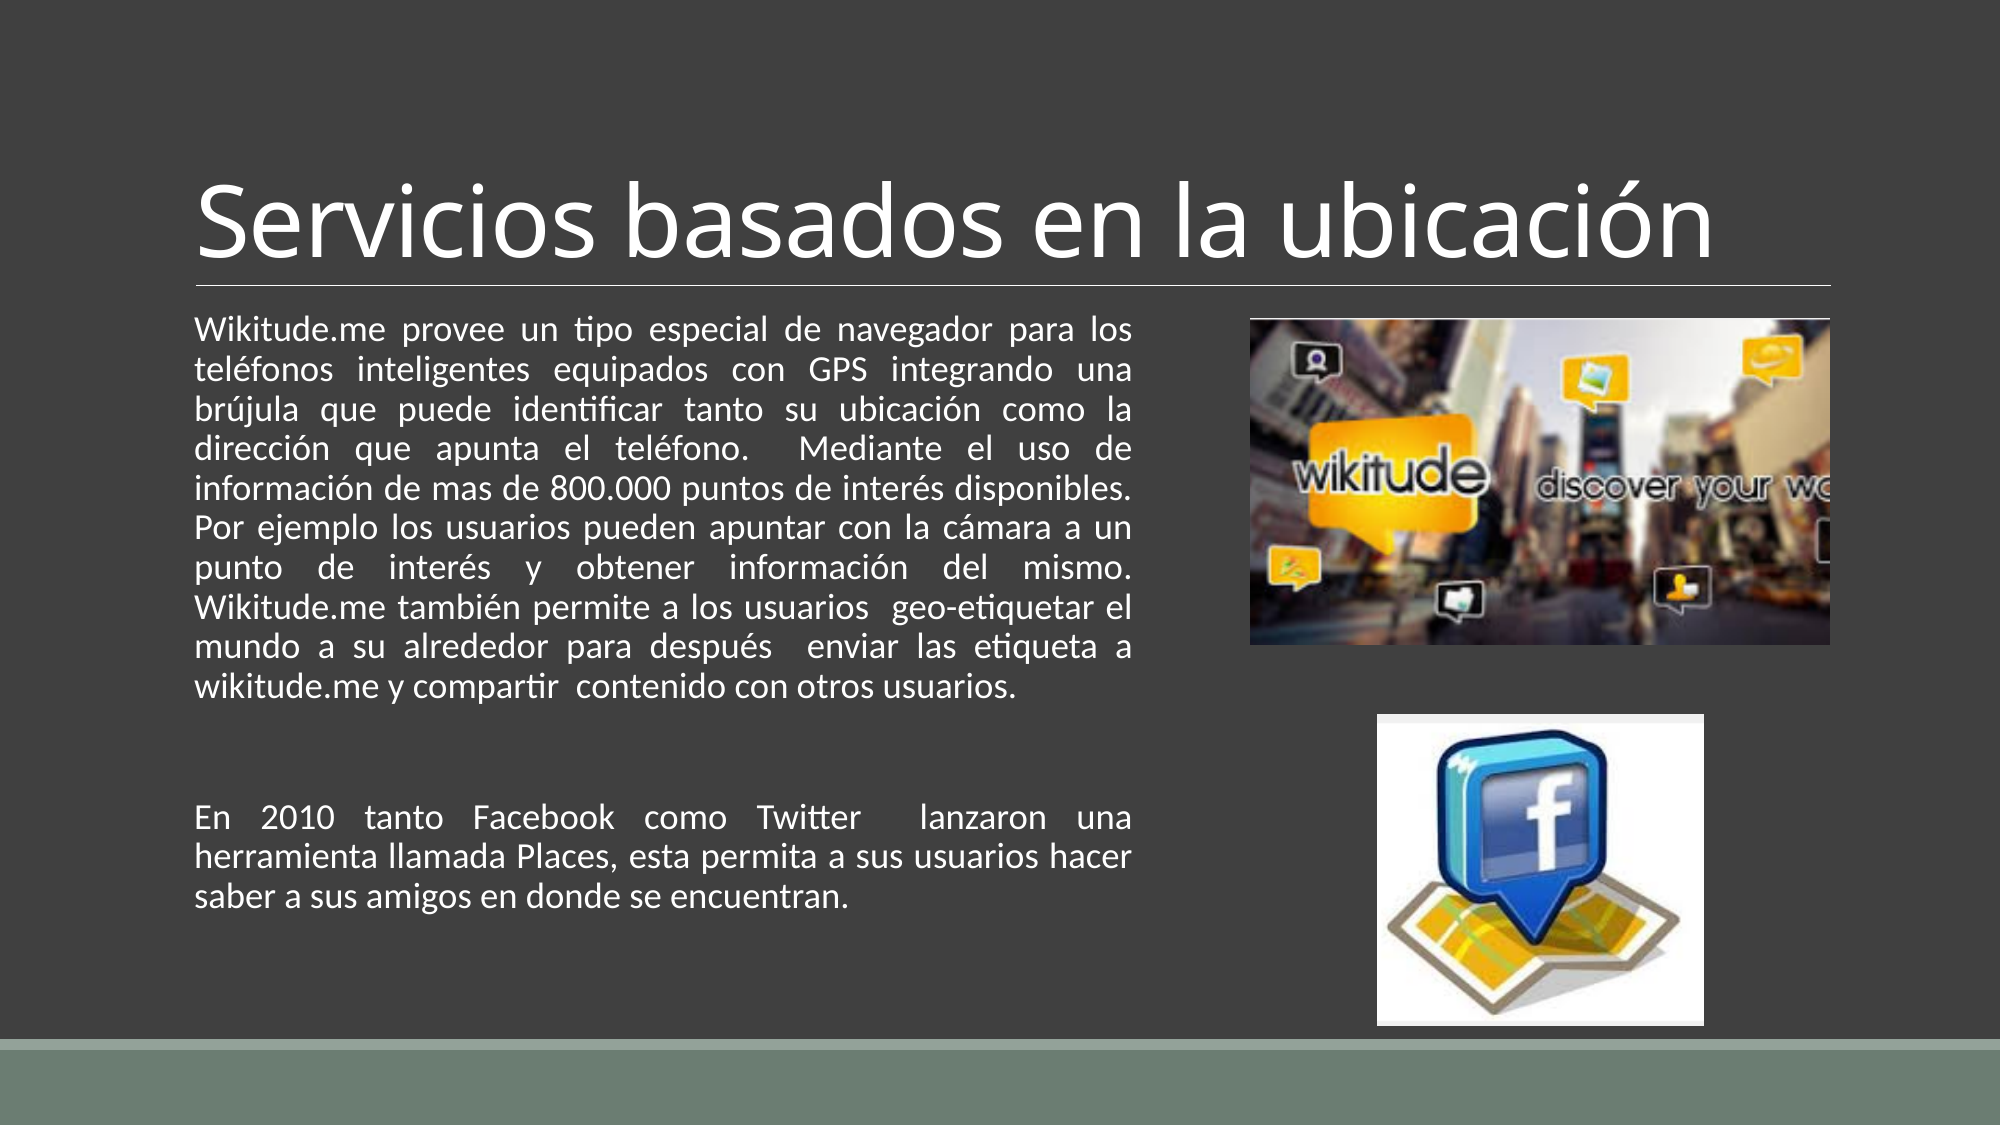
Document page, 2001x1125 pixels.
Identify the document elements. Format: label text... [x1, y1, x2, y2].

picture [1376, 714, 1705, 1027]
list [1250, 317, 1831, 646]
list Wikitude.me provee un tipo especial de navegador para los teléfonos inteligentes equipados con GPS integrando una brújula que puede identificar tanto su ubicación como la dirección que apunta el teléfono. Mediante el uso de información de mas de 800.000 puntos de interés disponibles. Por ejemplo los usuarios pueden apuntar con la cámara a un punto de interés y obtener información del mismo. Wikitude.me también permite a los usuarios geo-etiquetar el mundo a su alrededor para después enviar las etiqueta a wikitude.me y compartir contenido con otros usuarios. En 2010 tanto Facebook como Twitter lanzaron una herramienta llamada Places, esta permita a sus usuarios hacer saber a sus amigos en donde se encuentran. [180, 302, 1134, 963]
title Servicios basados en la ubicación [180, 47, 1830, 285]
